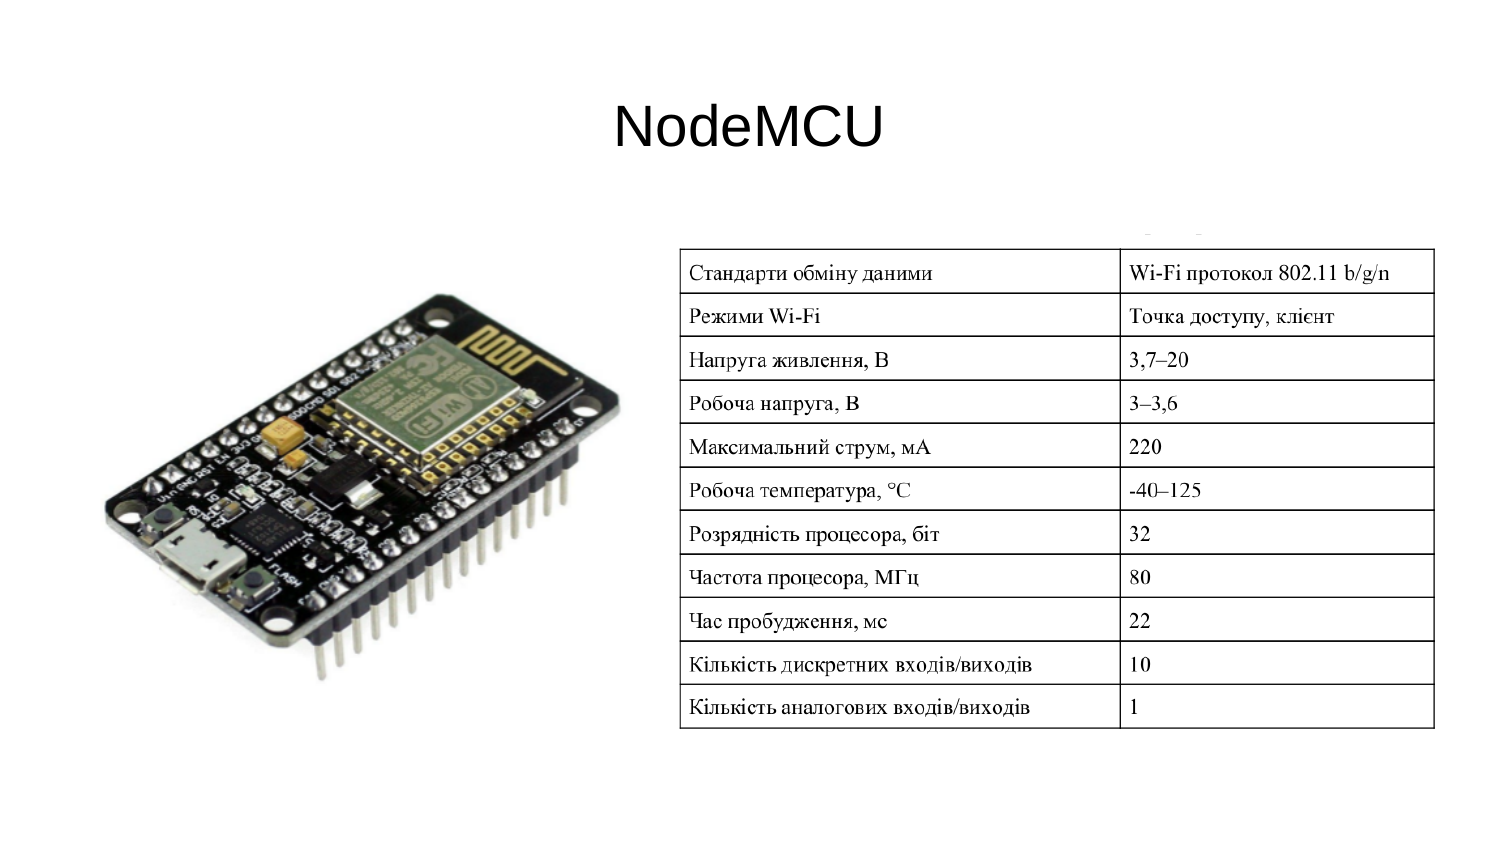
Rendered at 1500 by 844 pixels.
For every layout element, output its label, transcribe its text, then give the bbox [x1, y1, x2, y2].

title NodeMCU [51, 72, 1449, 167]
picture [50, 203, 1451, 765]
